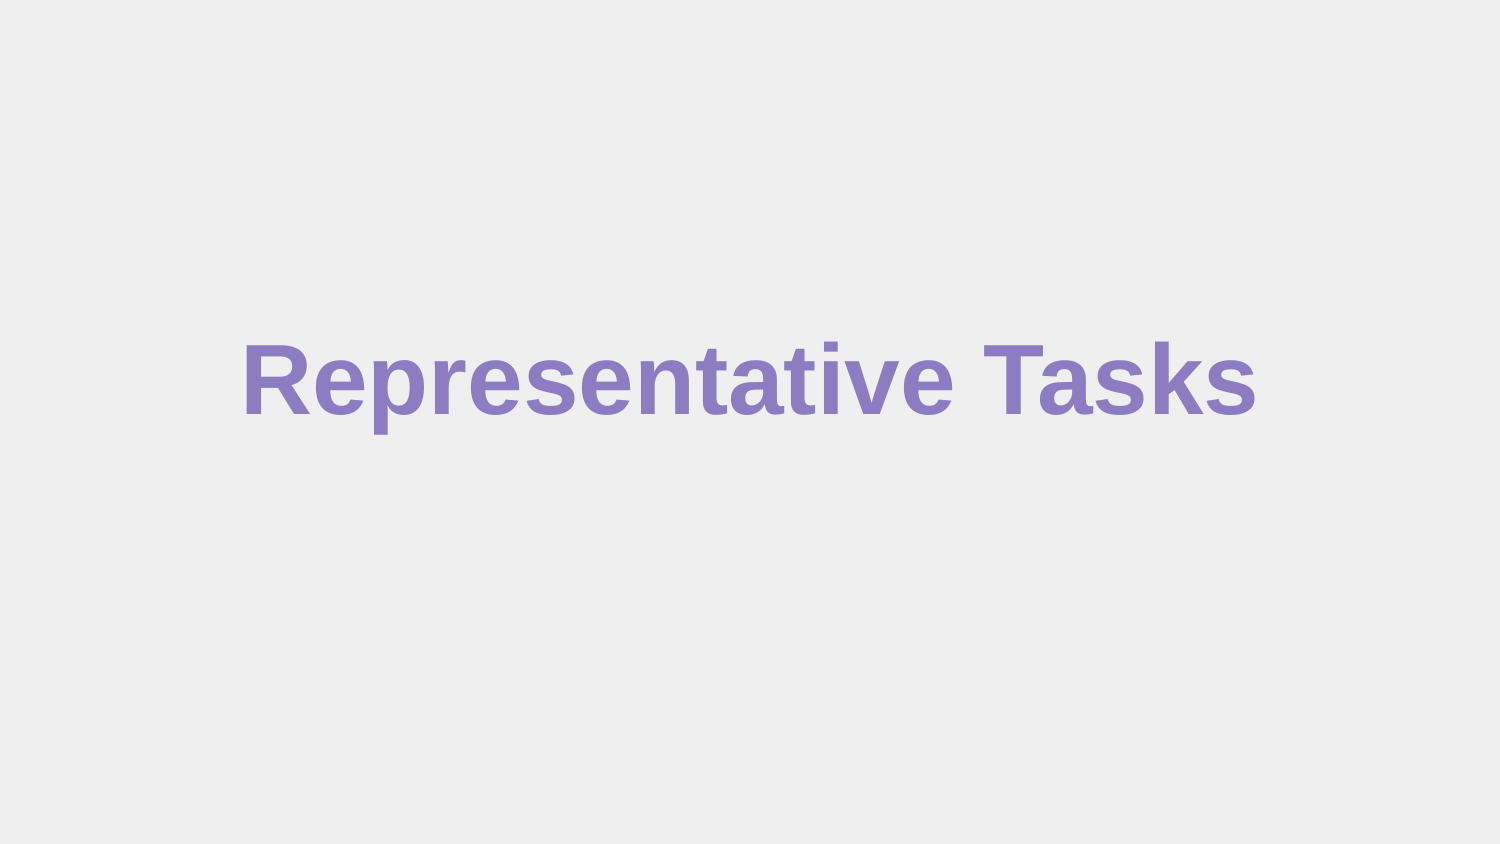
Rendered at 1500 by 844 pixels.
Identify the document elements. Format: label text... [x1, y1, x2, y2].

title Representative Tasks [112, 259, 1388, 450]
